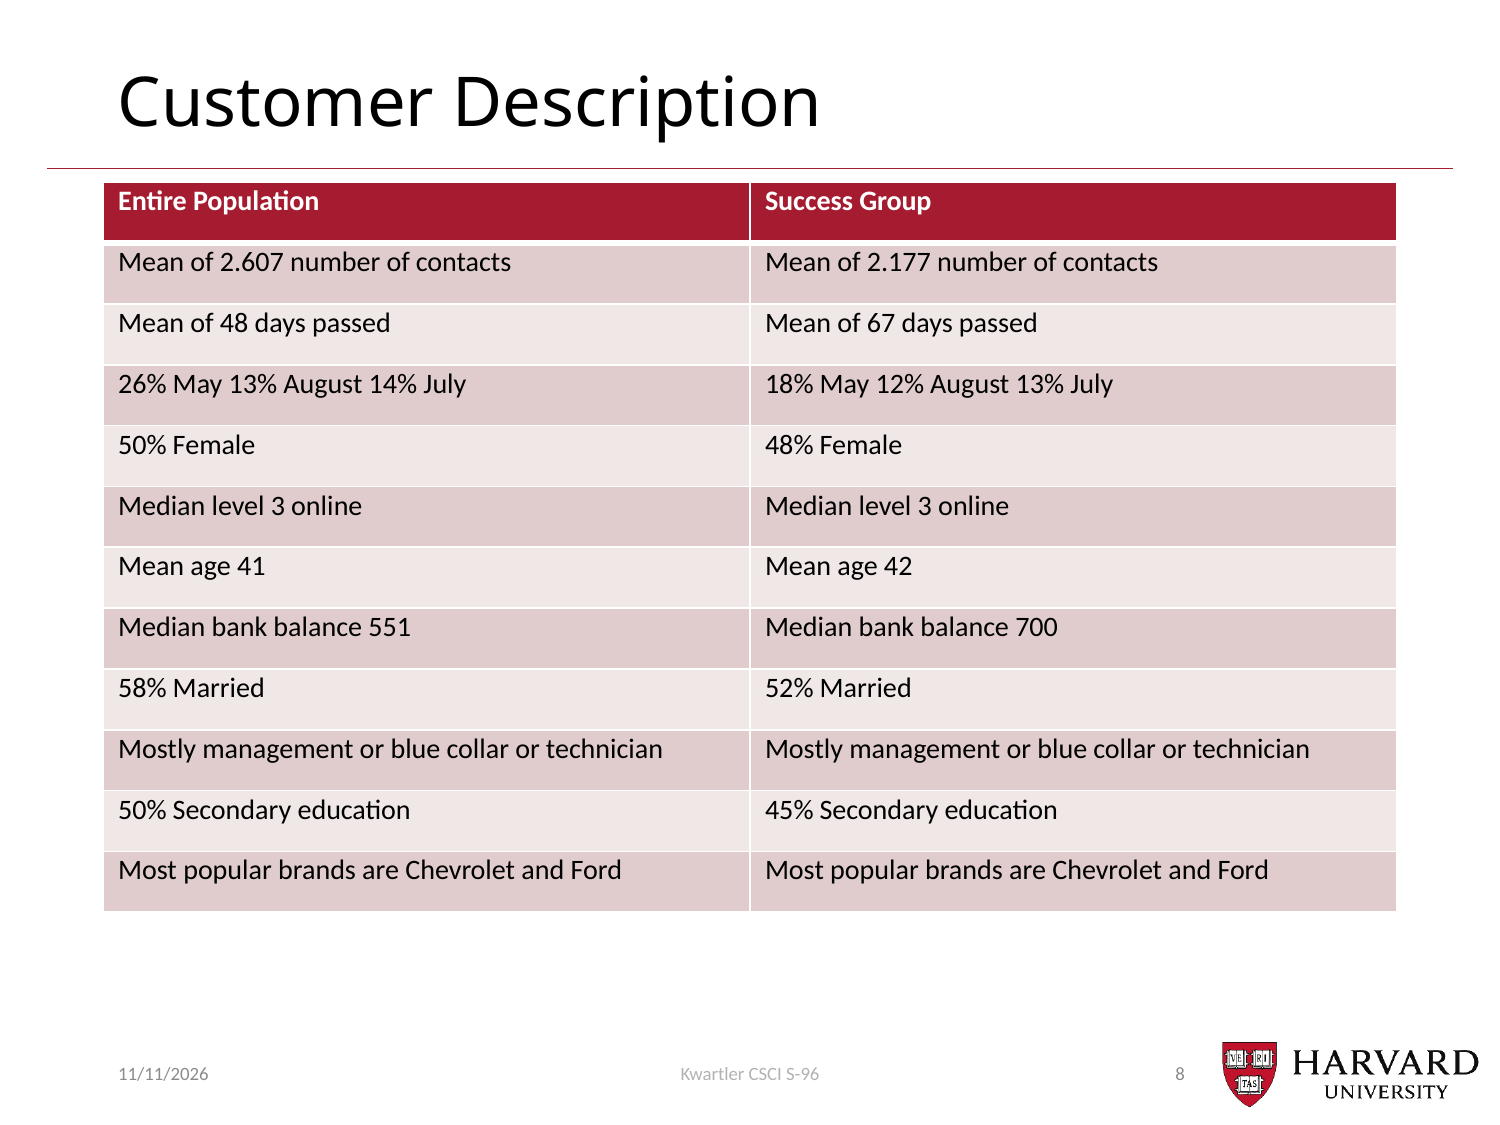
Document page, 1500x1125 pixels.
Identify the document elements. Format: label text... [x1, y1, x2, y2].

table_cell Mostly management or blue collar or technician [751, 731, 1396, 790]
table_cell Mean age 42 [751, 548, 1396, 607]
table_cell 50% Secondary education [104, 791, 749, 851]
title Customer Description [103, 59, 1397, 157]
table_header Success Group [751, 183, 1396, 240]
table_cell Most popular brands are Chevrolet and Ford [104, 852, 749, 911]
table_cell Mean of 2.607 number of contacts [104, 246, 749, 303]
table_cell Mean of 48 days passed [104, 305, 749, 364]
table_cell 48% Female [751, 426, 1396, 486]
table_cell 52% Married [751, 670, 1396, 729]
table_cell Median level 3 online [751, 487, 1396, 546]
table_cell 58% Married [104, 670, 749, 729]
picture [1200, 1024, 1500, 1125]
table_cell Mean of 2.177 number of contacts [751, 246, 1396, 303]
table_cell Median bank balance 700 [751, 609, 1396, 668]
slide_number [103, 1042, 441, 1103]
table_cell Median bank balance 551 [104, 609, 749, 668]
table_cell 50% Female [104, 426, 749, 486]
table_cell Mean age 41 [104, 548, 749, 607]
table_cell Most popular brands are Chevrolet and Ford [751, 852, 1396, 911]
table_header Entire Population [104, 183, 749, 240]
slide_number 8 [1059, 1042, 1200, 1103]
table_cell 45% Secondary education [751, 791, 1396, 851]
table_cell 26% May 13% August 14% July [104, 366, 749, 425]
table_cell Median level 3 online [104, 487, 749, 546]
table_cell Mean of 67 days passed [751, 305, 1396, 364]
table_cell 18% May 12% August 13% July [751, 366, 1396, 425]
footer Kwartler CSCI S-96 [496, 1042, 1004, 1103]
table_cell Mostly management or blue collar or technician [104, 731, 749, 790]
